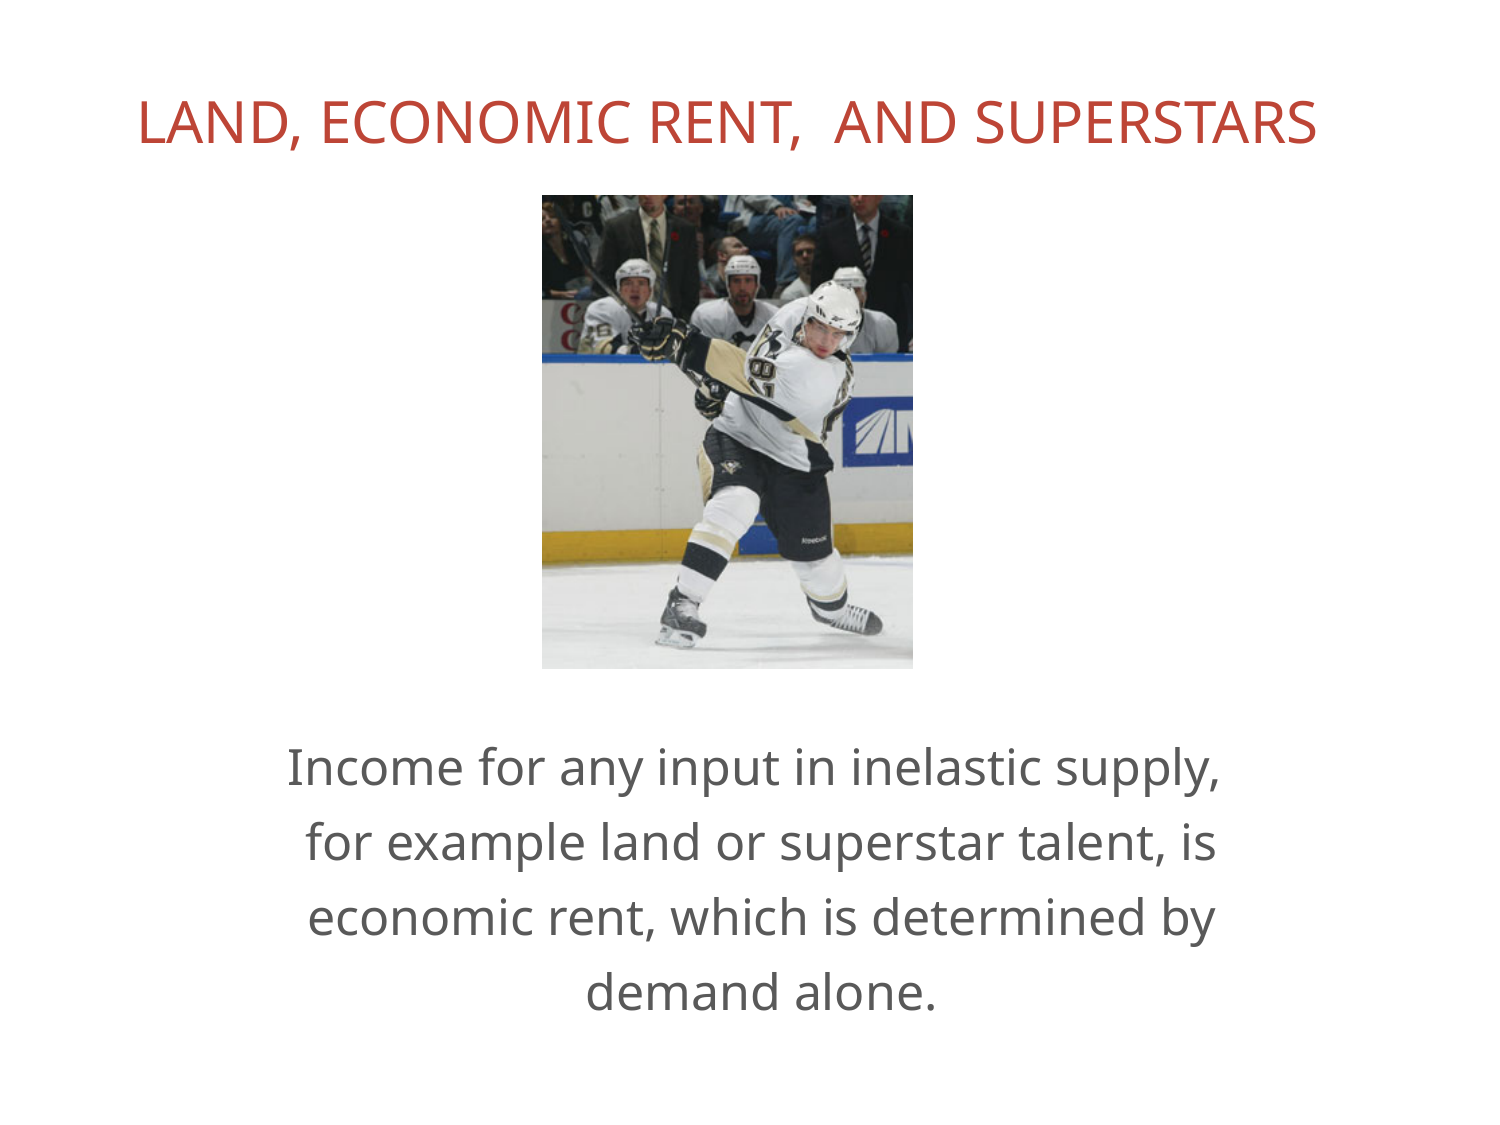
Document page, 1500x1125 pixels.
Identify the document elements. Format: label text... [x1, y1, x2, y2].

title LAND, ECONOMIC RENT, AND SUPERSTARS [69, 0, 1386, 241]
subtitle Income for any input in inelastic supply, for example land or superstar talent, is economic rent, which is determined by demand alone. [227, 712, 1297, 967]
picture [542, 195, 913, 669]
